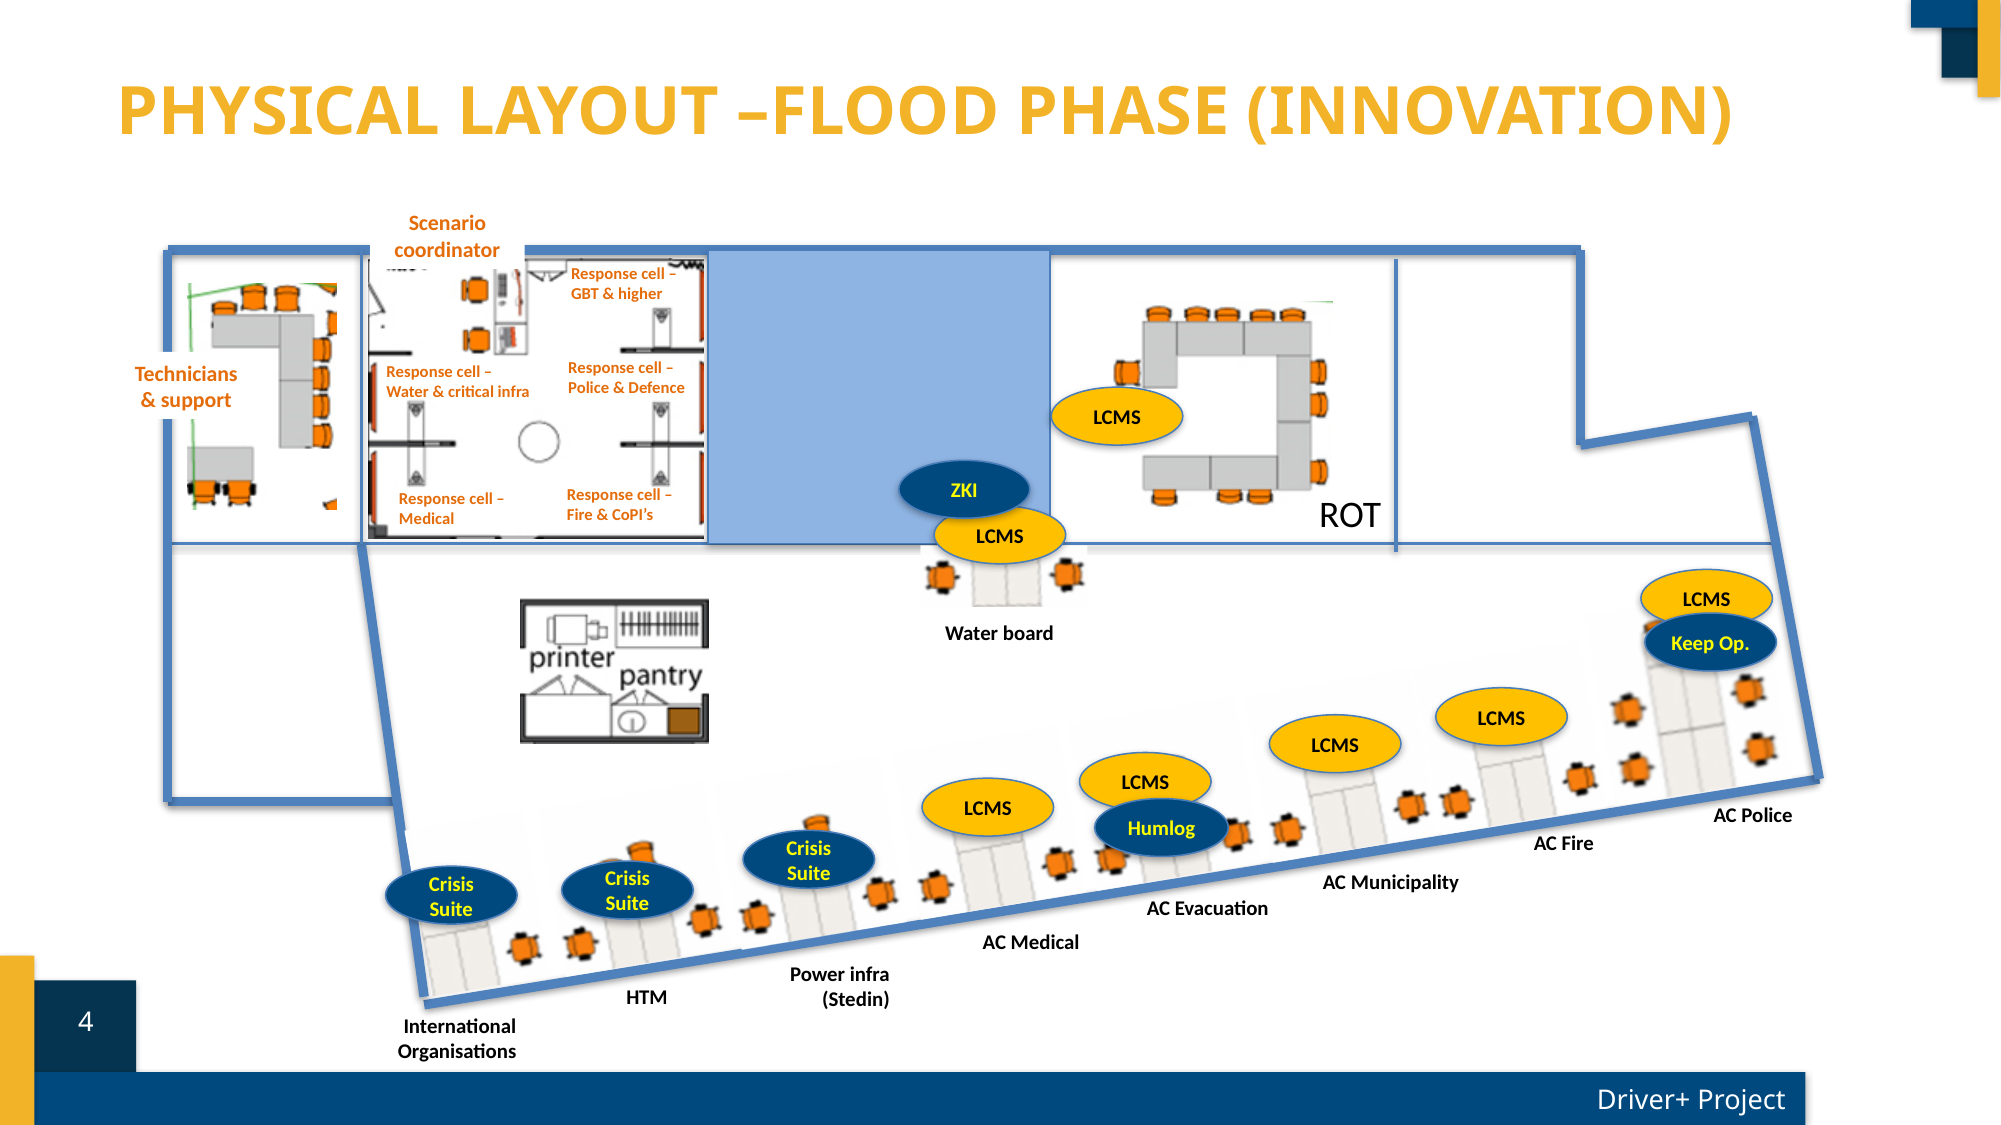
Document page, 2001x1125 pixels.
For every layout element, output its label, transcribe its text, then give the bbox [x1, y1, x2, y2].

picture [550, 794, 718, 964]
text_box International Organisations [361, 1016, 532, 1071]
footer Driver+ Project [137, 1072, 1806, 1125]
text_box Scenario coordinator [370, 201, 525, 248]
text_box Technicians & support [103, 351, 163, 419]
picture [904, 737, 1073, 907]
picture [919, 544, 1088, 607]
slide_number 4 [35, 980, 137, 1066]
picture [417, 818, 538, 989]
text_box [167, 249, 1820, 1005]
title Physical layout –Flood Phase (innovation) [96, 29, 1893, 159]
